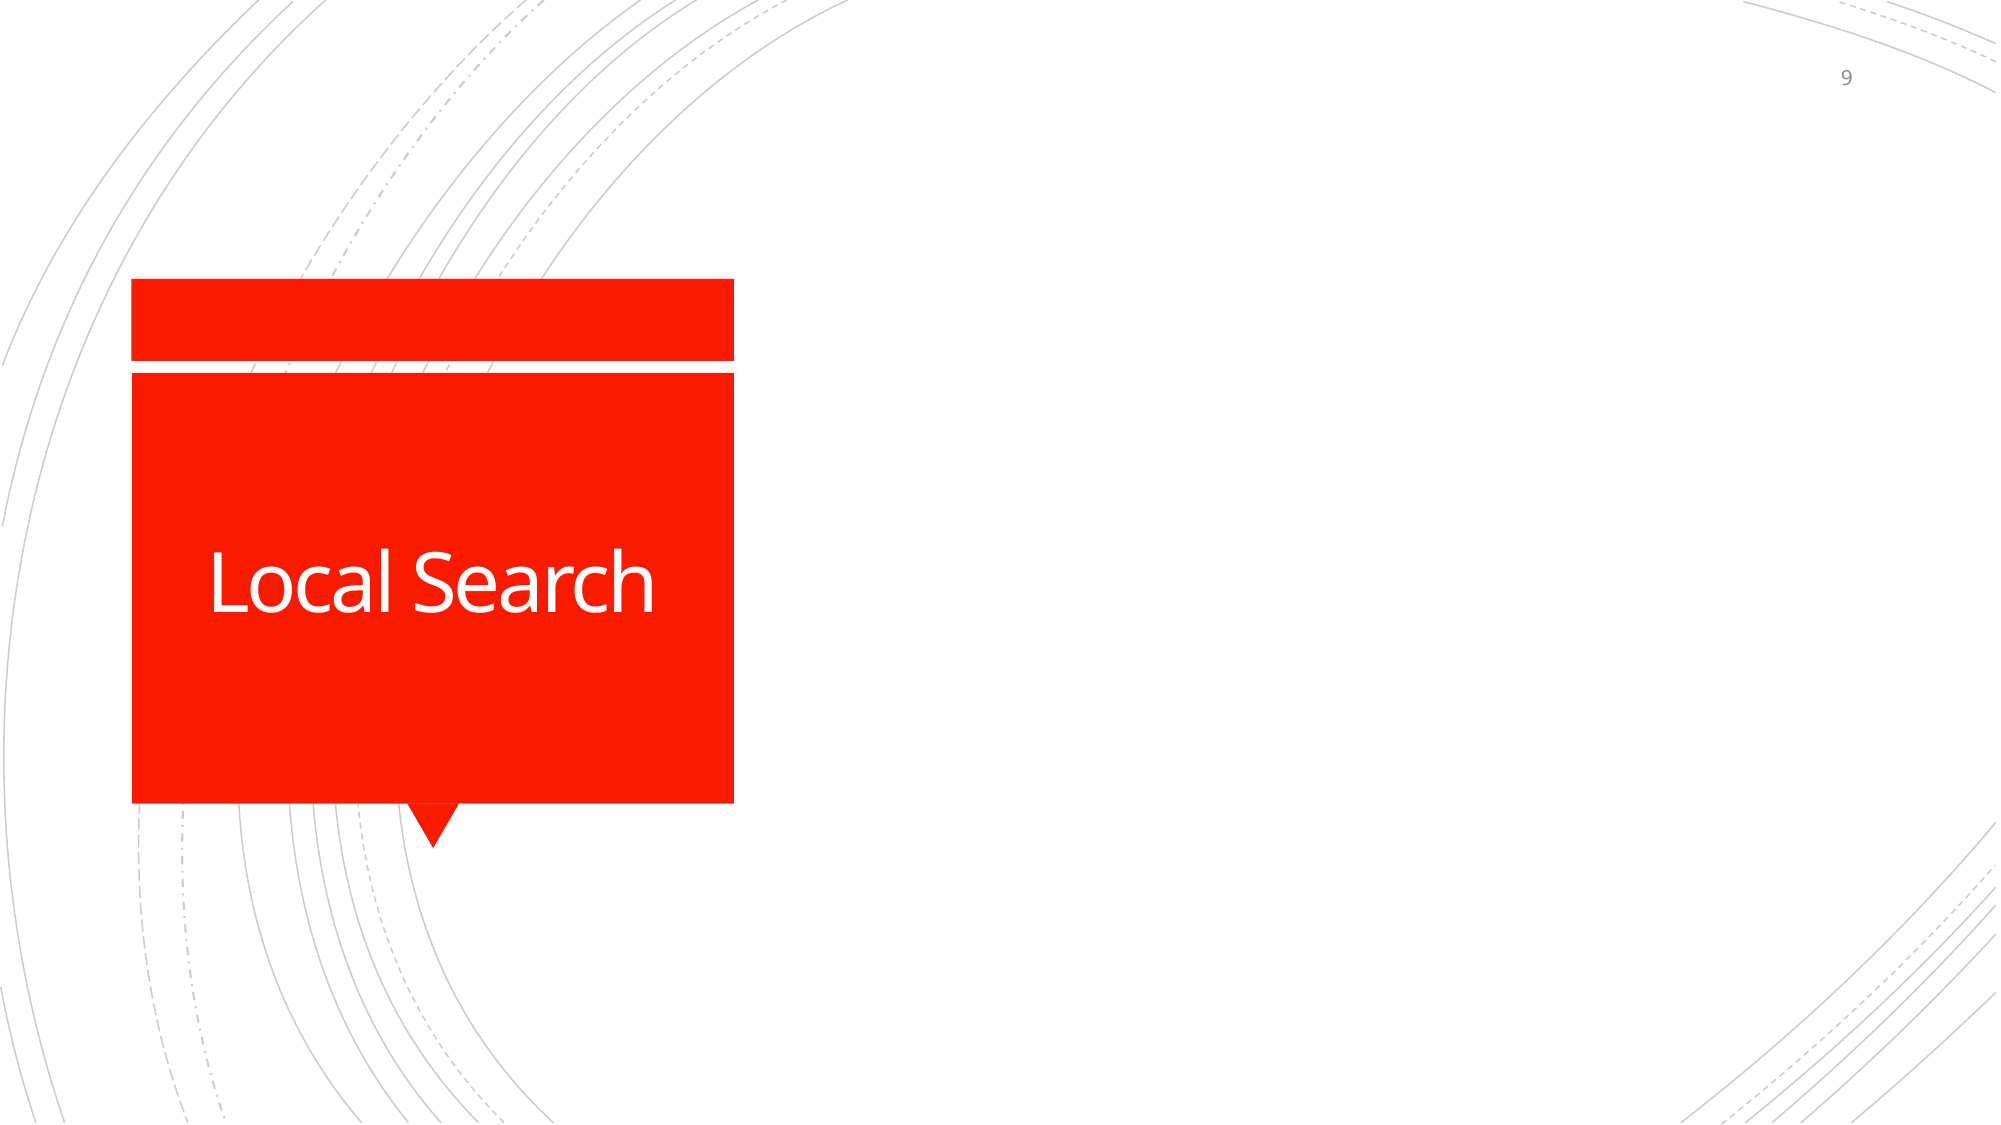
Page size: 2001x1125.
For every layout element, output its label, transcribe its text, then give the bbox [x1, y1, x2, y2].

slide_number 9 [1717, 52, 1868, 105]
title Local Search [145, 385, 720, 789]
